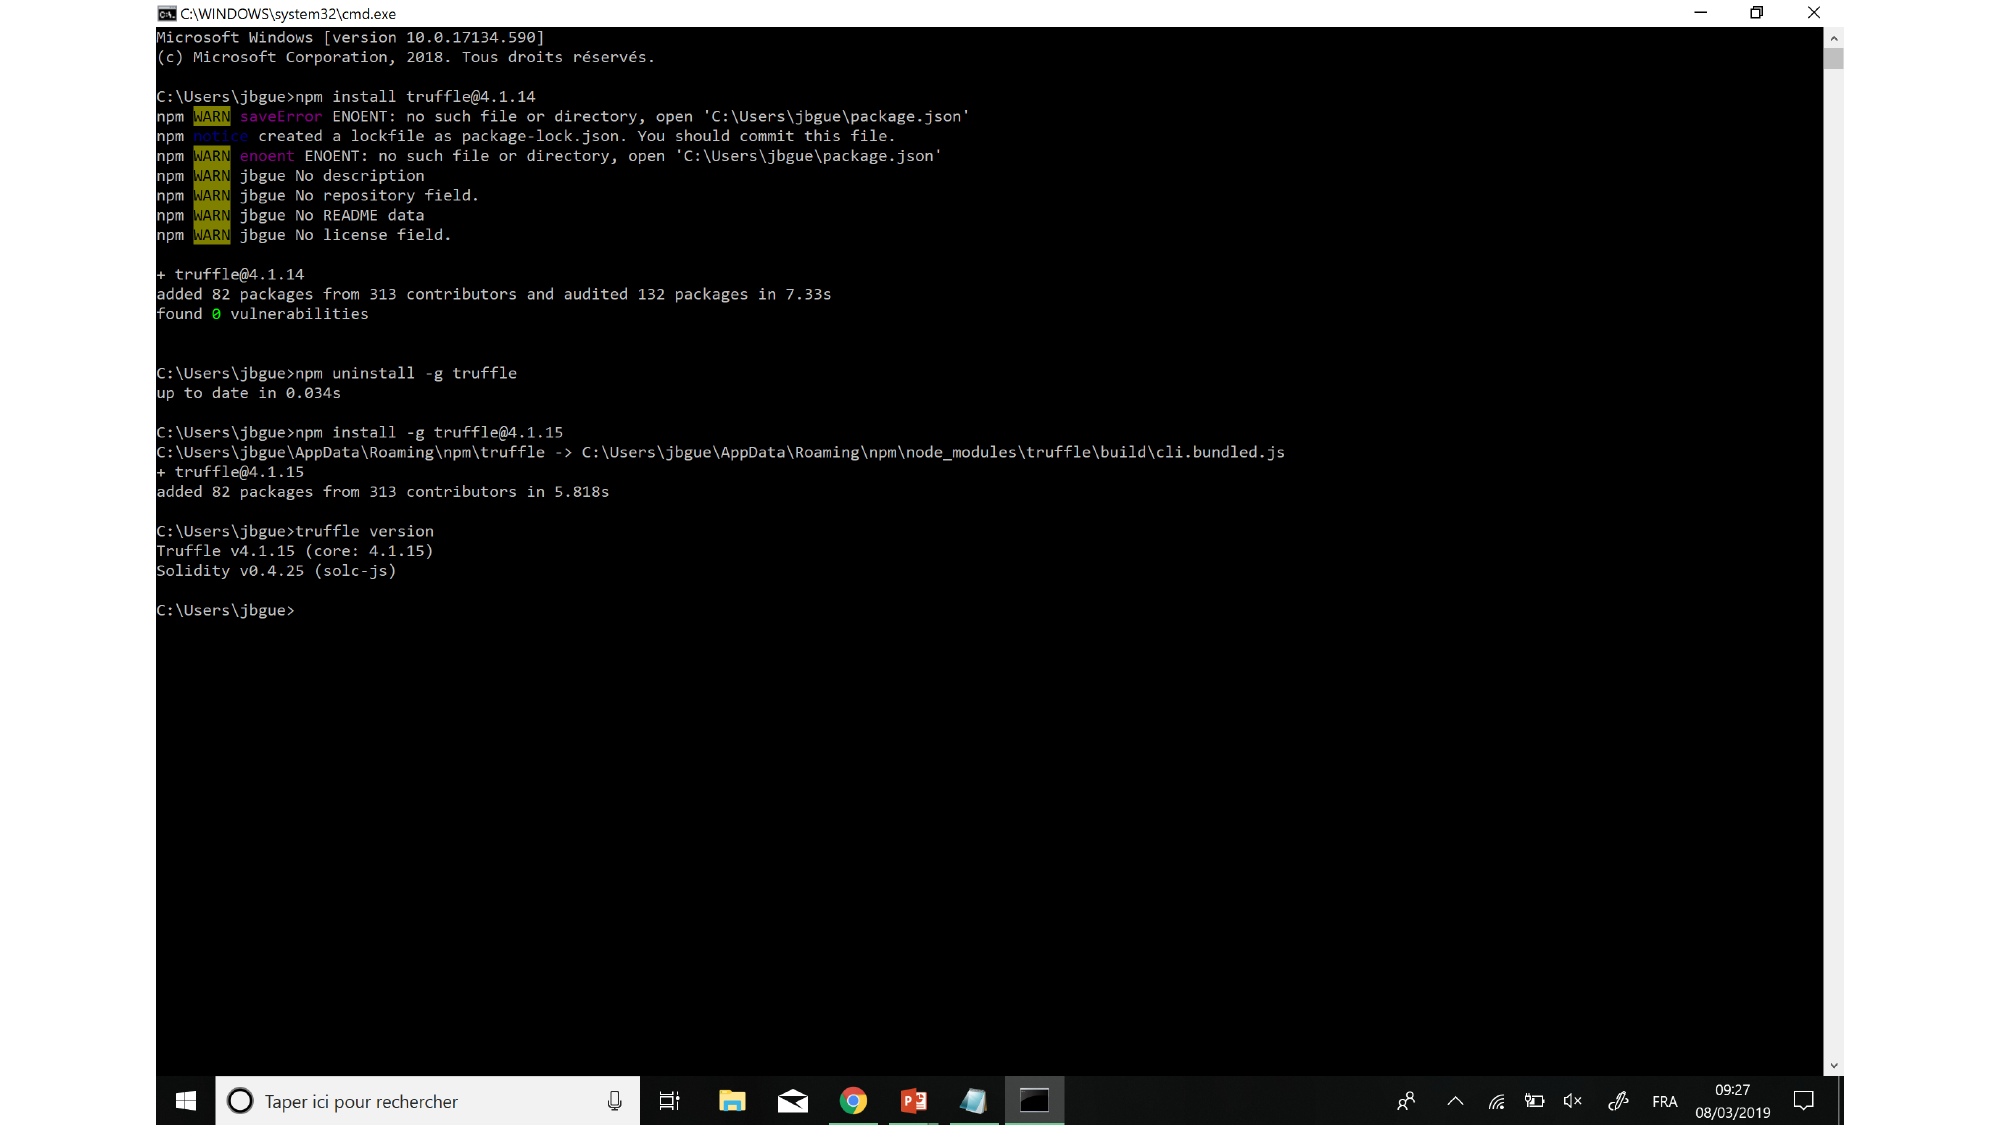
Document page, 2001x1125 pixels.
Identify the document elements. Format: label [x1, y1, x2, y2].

picture [156, 0, 1844, 1125]
